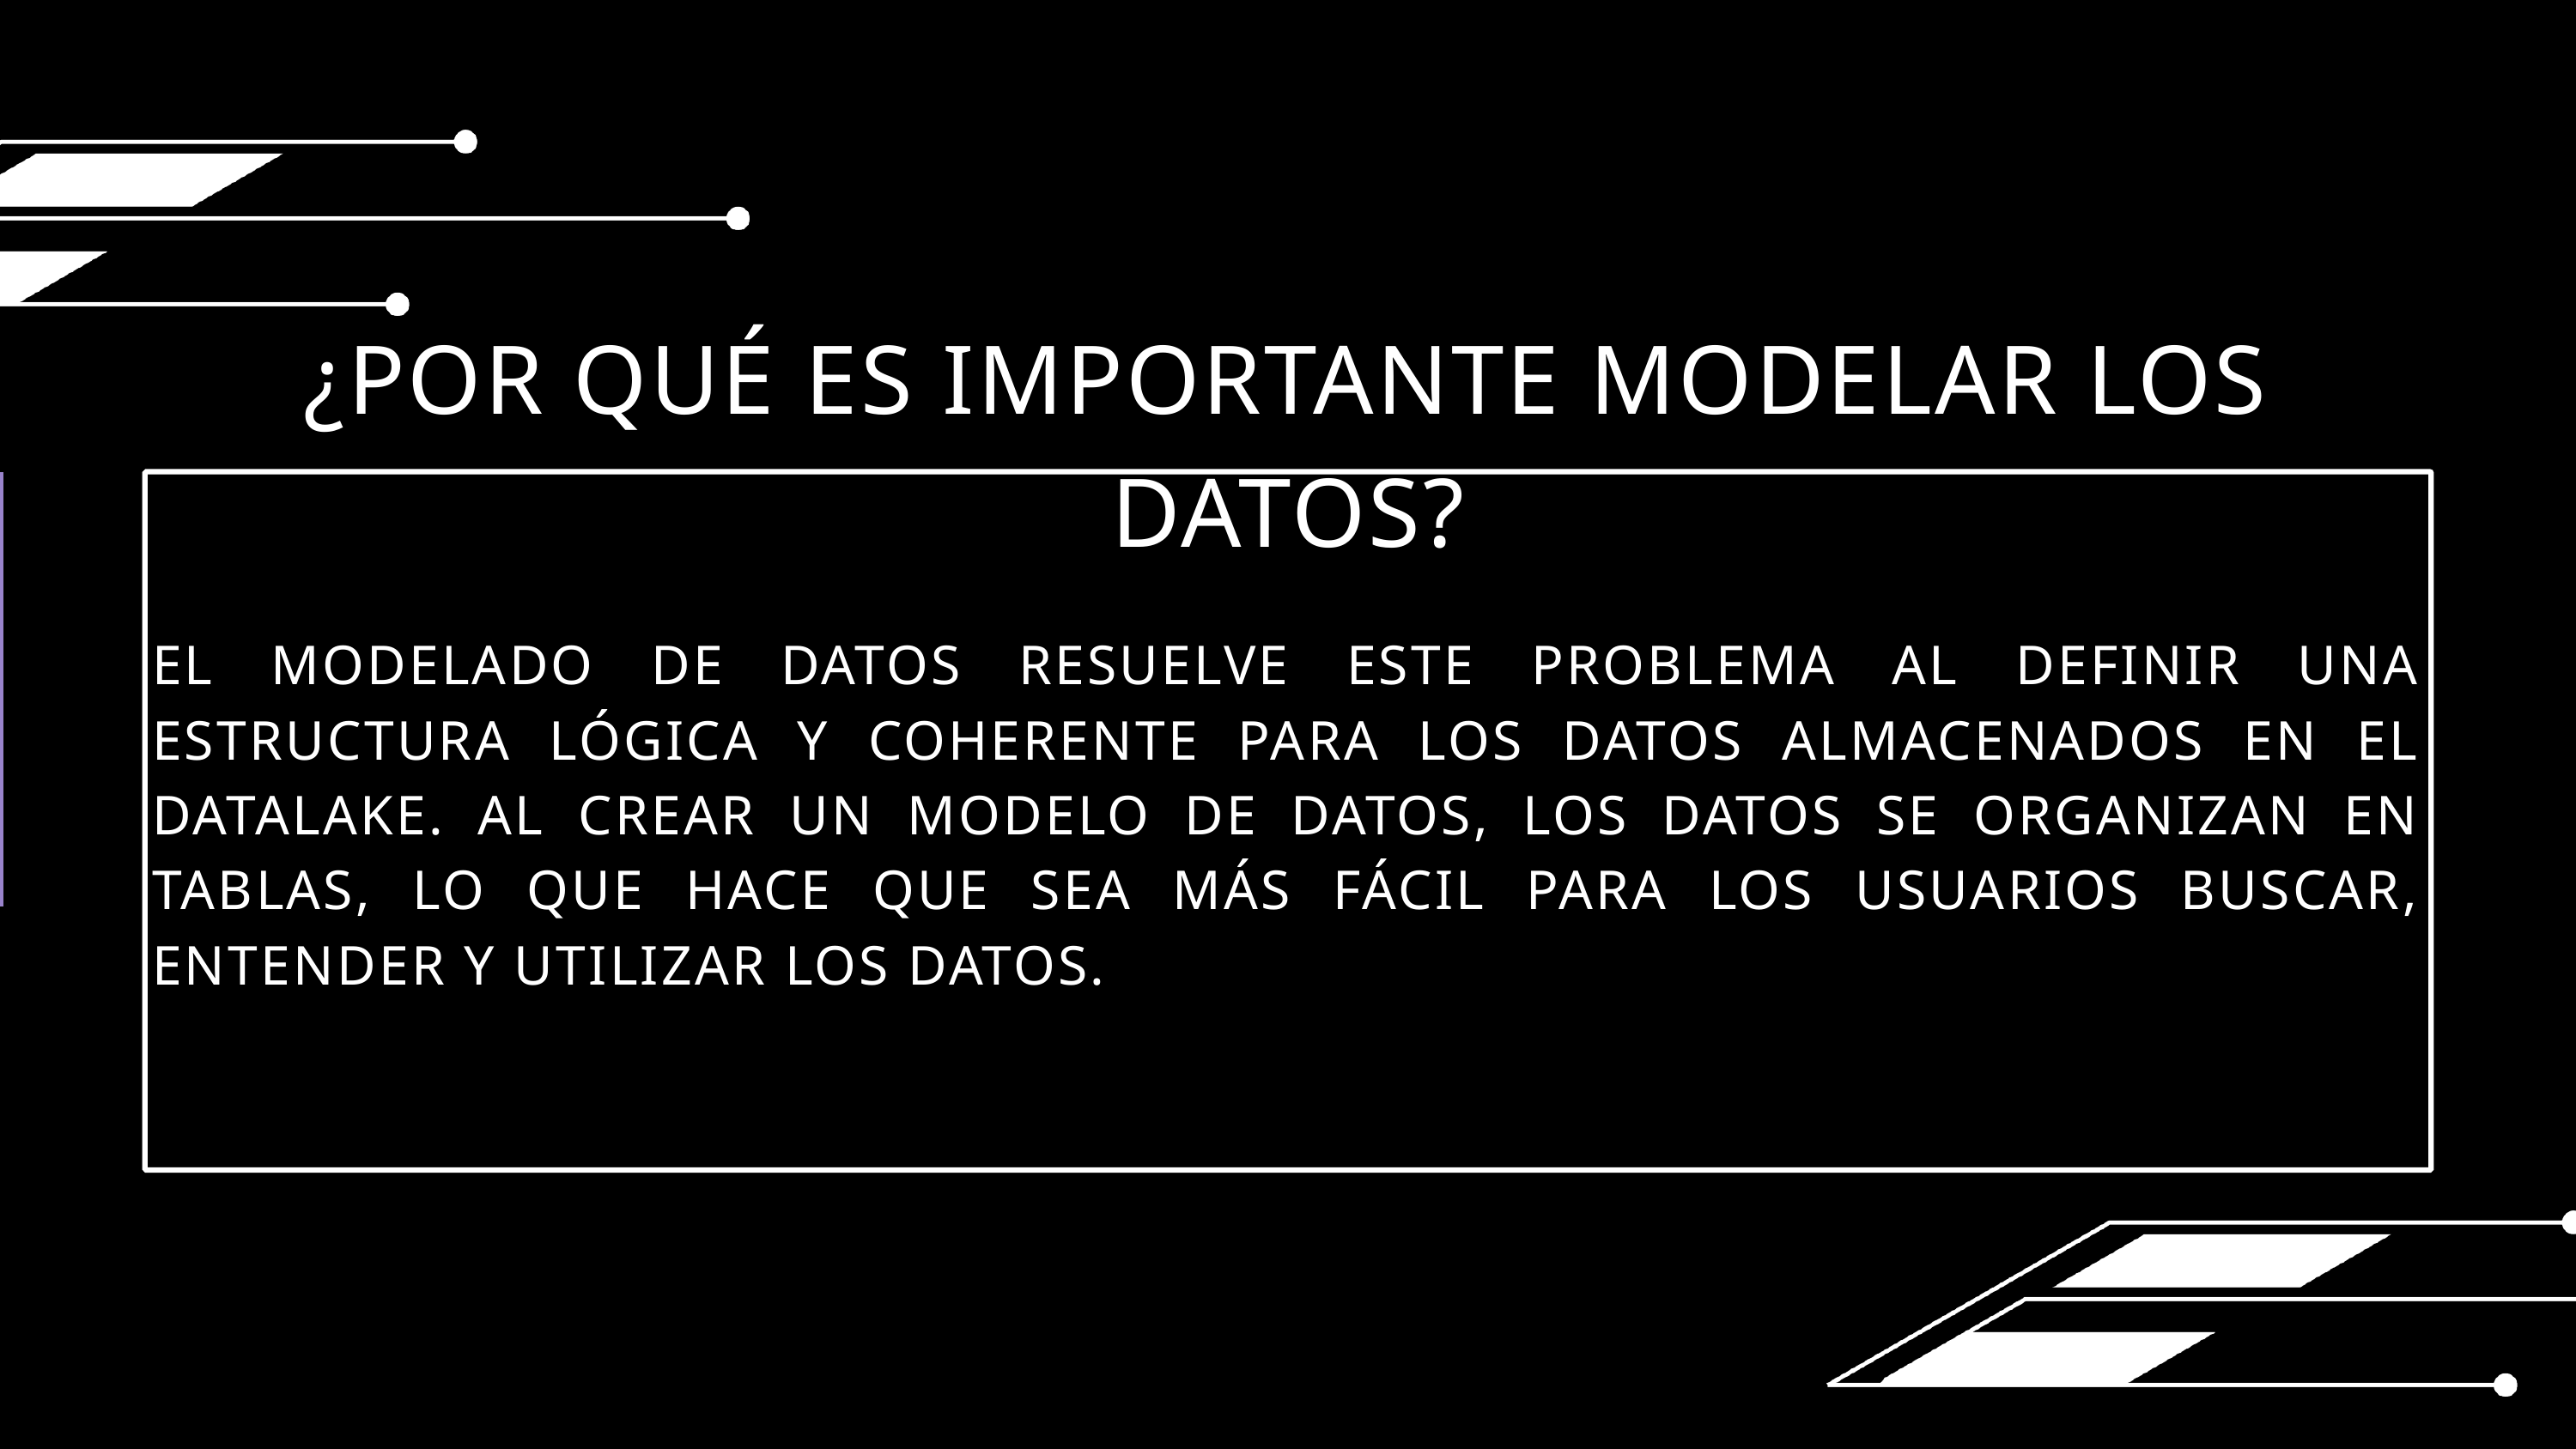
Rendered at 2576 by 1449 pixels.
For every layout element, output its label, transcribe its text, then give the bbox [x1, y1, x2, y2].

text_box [0, 471, 4, 906]
text_box [1826, 1210, 2576, 1397]
text_box ¿POR QUÉ ES IMPORTANTE MODELAR LOS DATOS? [144, 300, 2432, 471]
text_box [0, 130, 750, 316]
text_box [144, 471, 2432, 1171]
